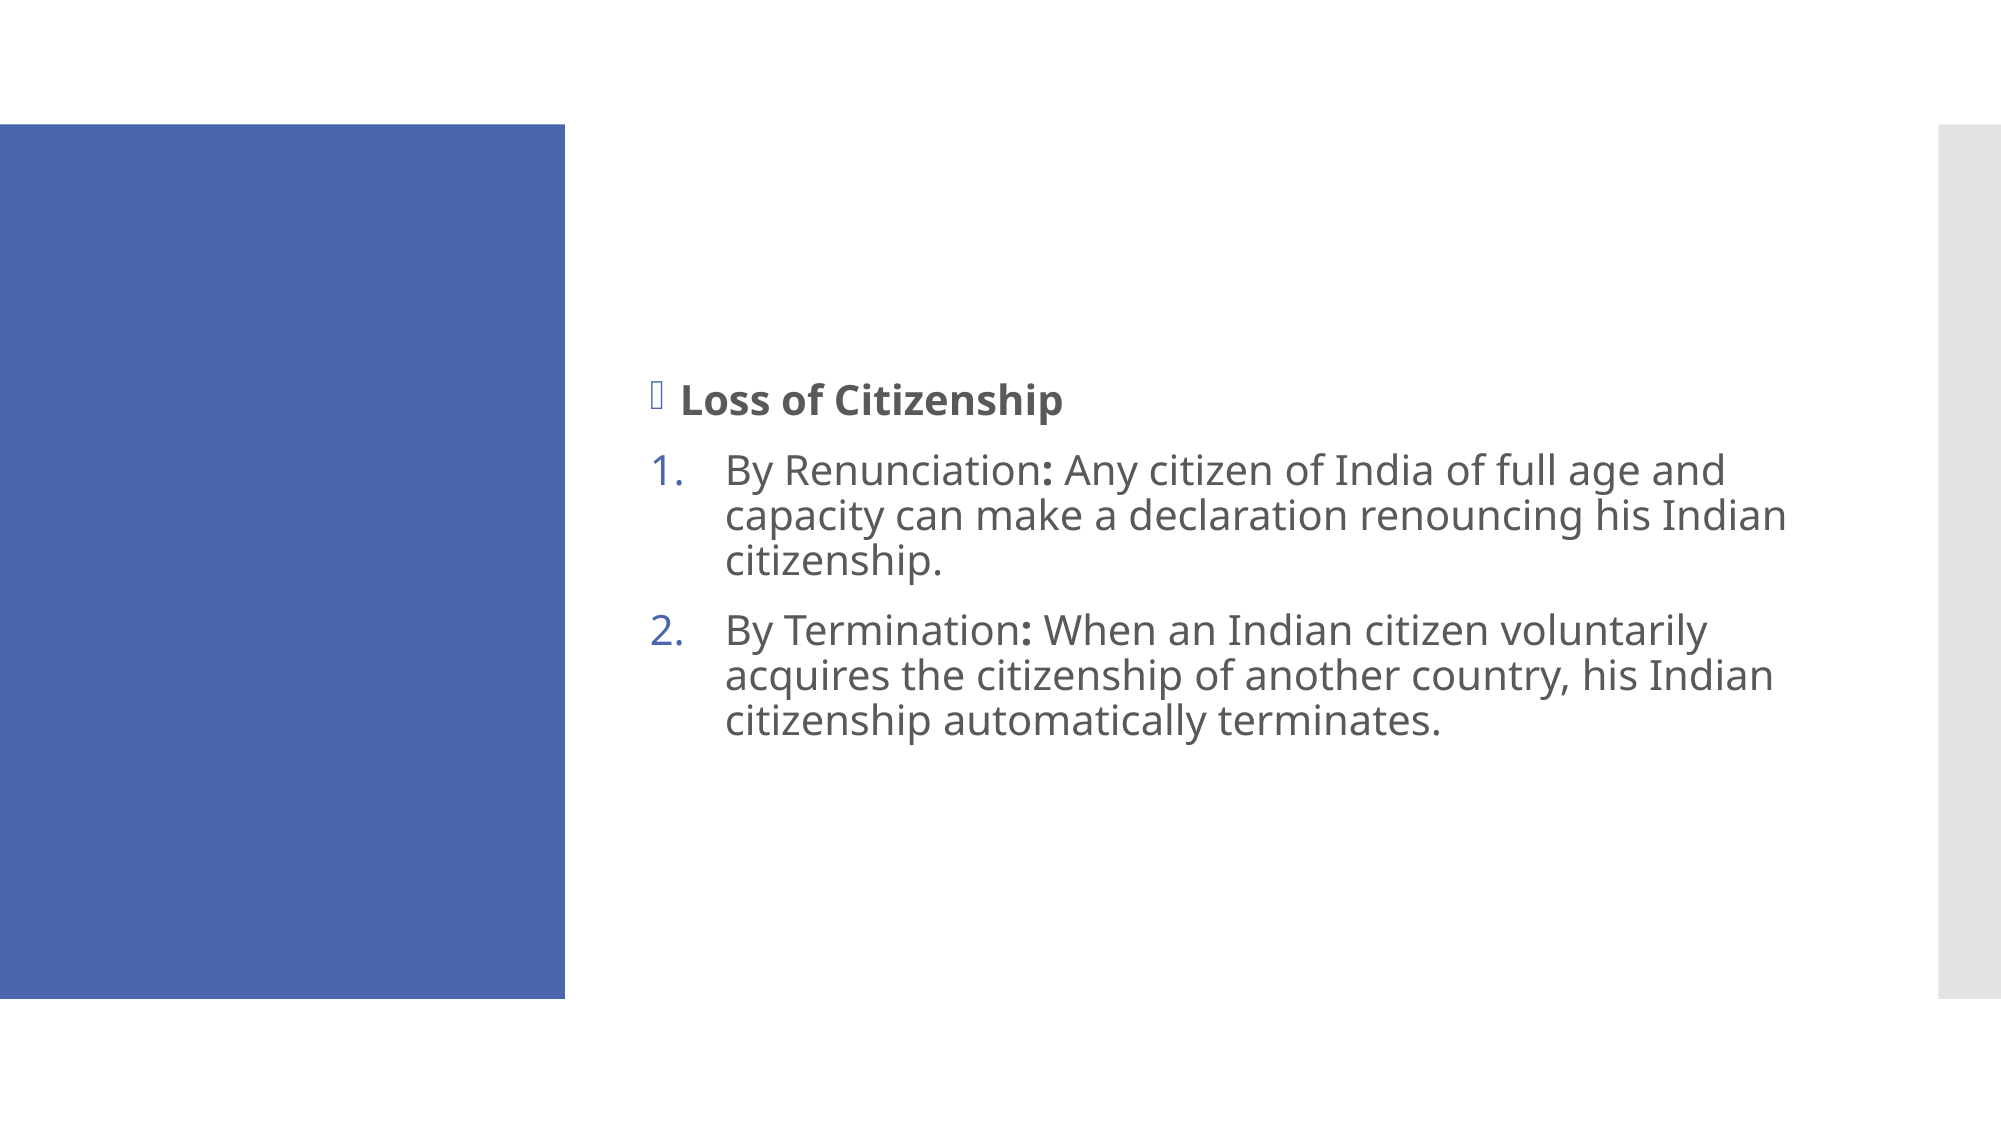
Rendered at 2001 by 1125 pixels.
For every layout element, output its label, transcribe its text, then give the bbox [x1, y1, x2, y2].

list Loss of Citizenship By Renunciation: Any citizen of India of full age and capacity can make a declaration renouncing his Indian citizenship. By Termination: When an Indian citizen voluntarily acquires the citizenship of another country, his Indian citizenship automatically terminates. [634, 141, 1835, 982]
